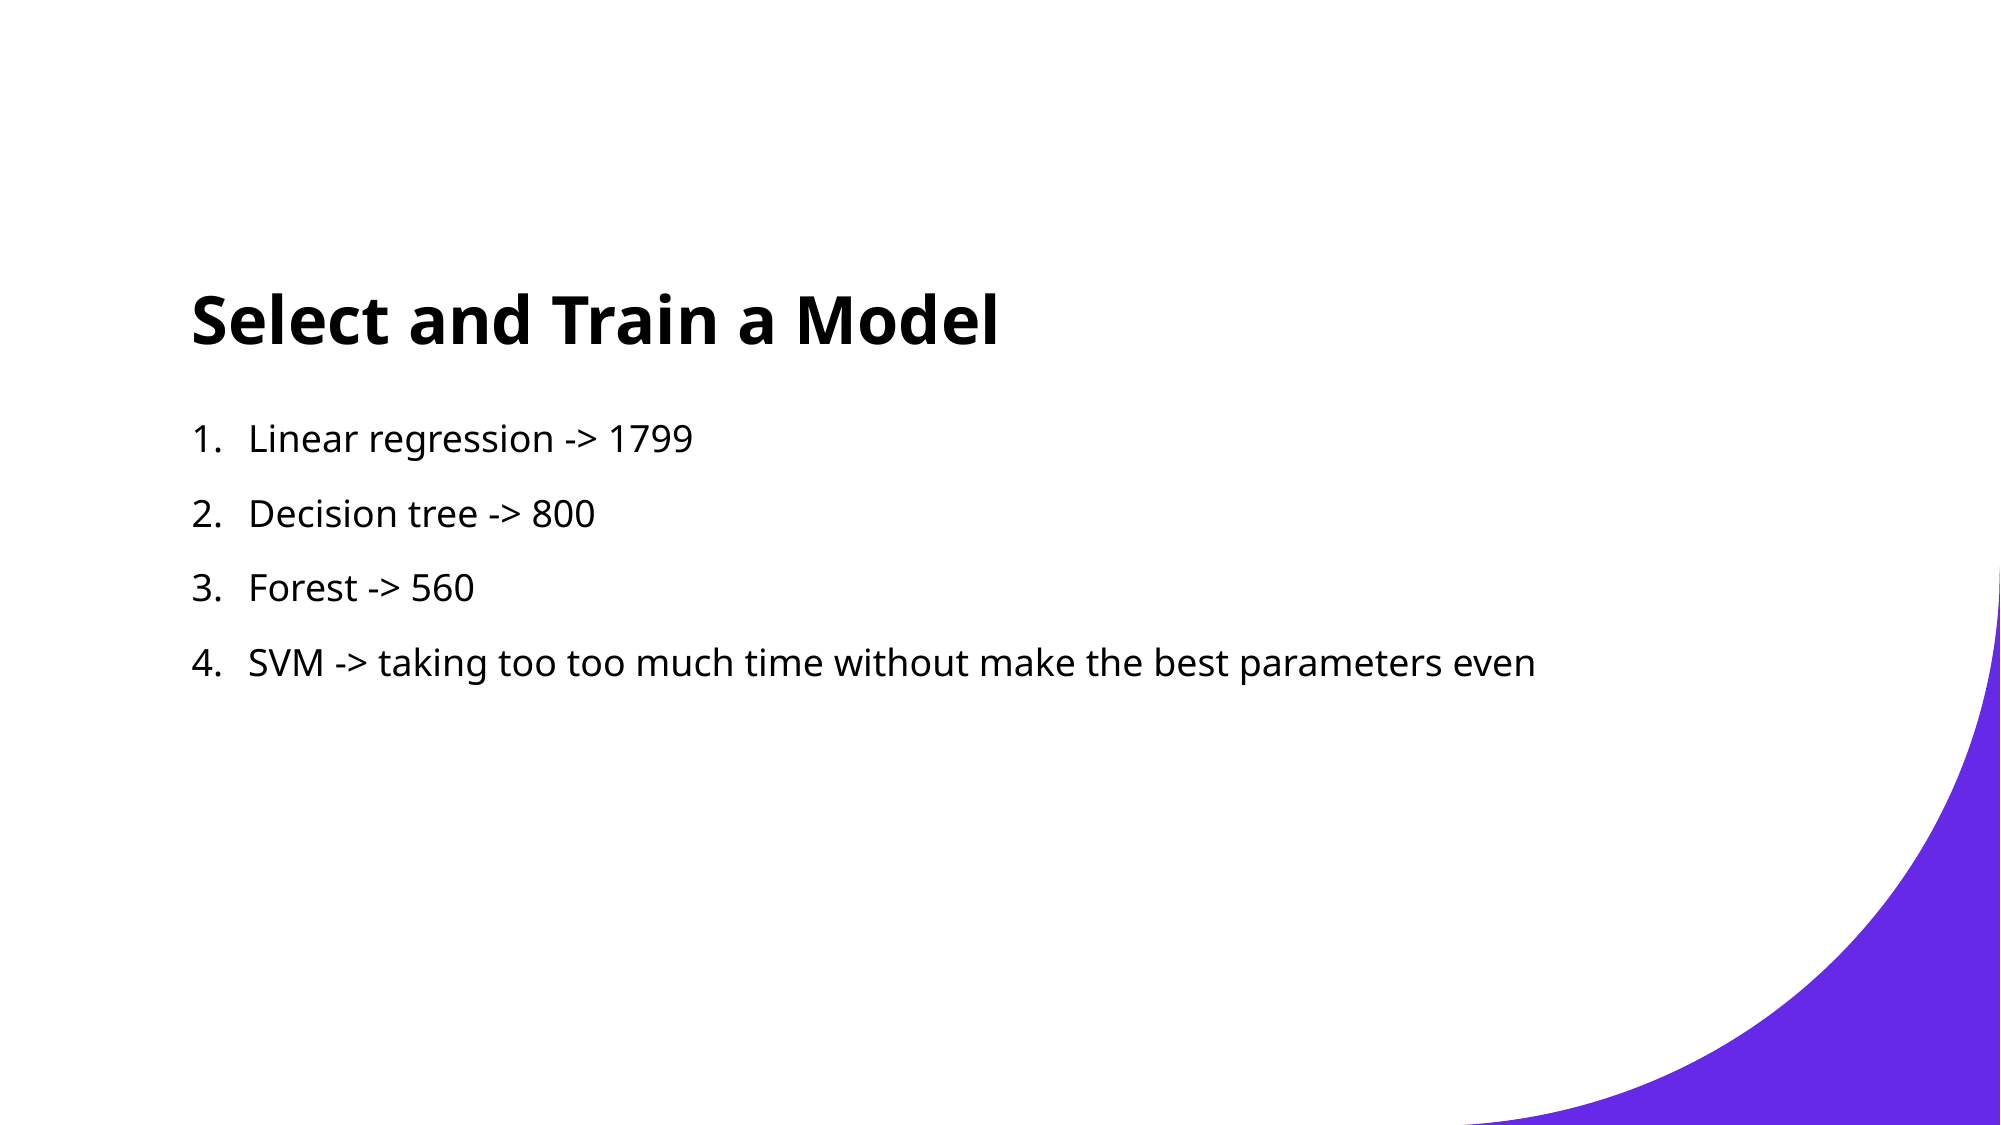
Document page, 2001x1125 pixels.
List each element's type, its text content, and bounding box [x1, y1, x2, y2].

list Linear regression -> 1799 Decision tree -> 800 Forest -> 560 SVM -> taking too too much time without make the best parameters even [176, 398, 1809, 975]
title Select and Train a Model [176, 118, 1809, 366]
